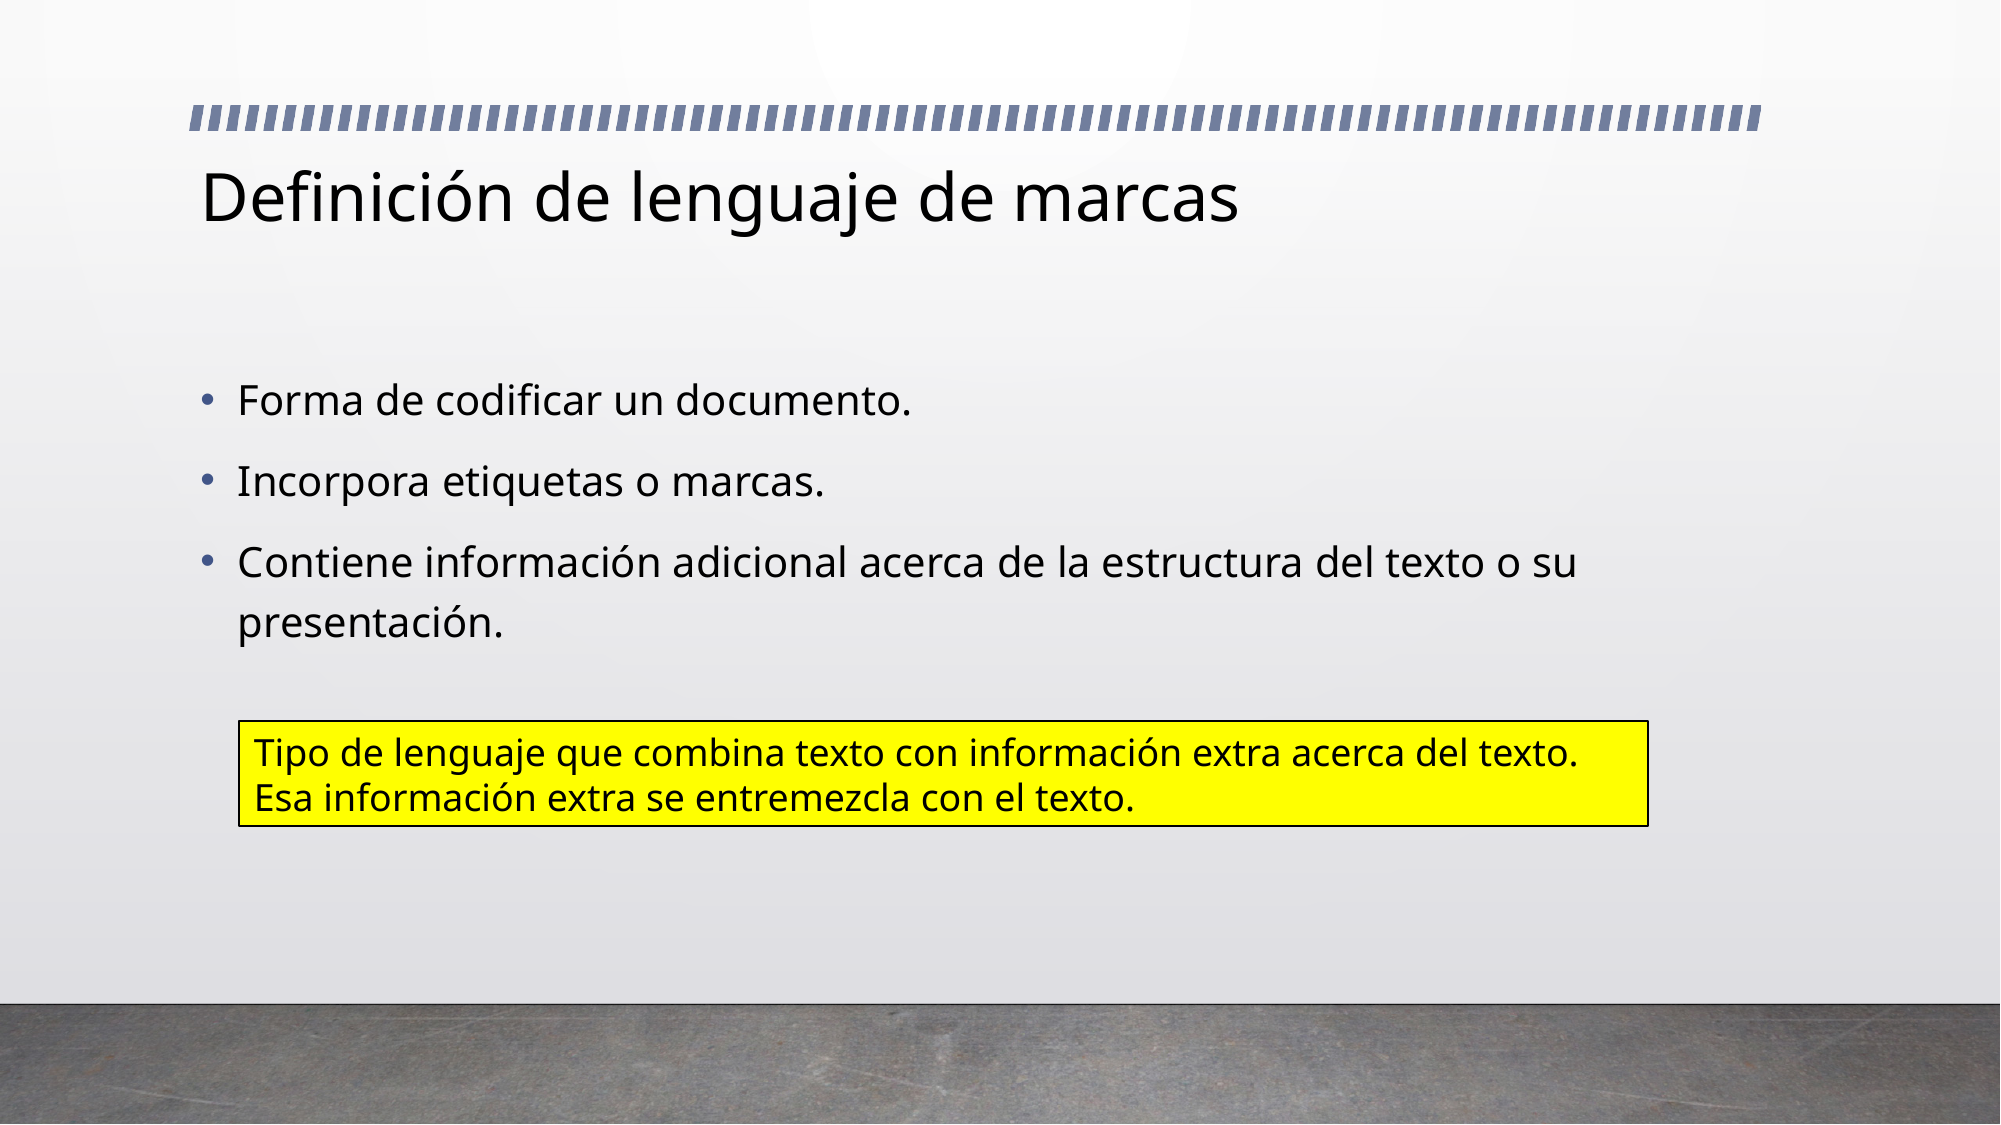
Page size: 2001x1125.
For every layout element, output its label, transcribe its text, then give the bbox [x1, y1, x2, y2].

picture [0, 1004, 2000, 1124]
title Definición de lenguaje de marcas [185, 156, 1761, 329]
list Forma de codificar un documento. Incorpora etiquetas o marcas. Contiene información adicional acerca de la estructura del texto o su presentación. [185, 356, 1761, 897]
text_box Tipo de lenguaje que combina texto con información extra acerca del texto. Esa información extra se entremezcla con el texto. [239, 721, 1648, 826]
